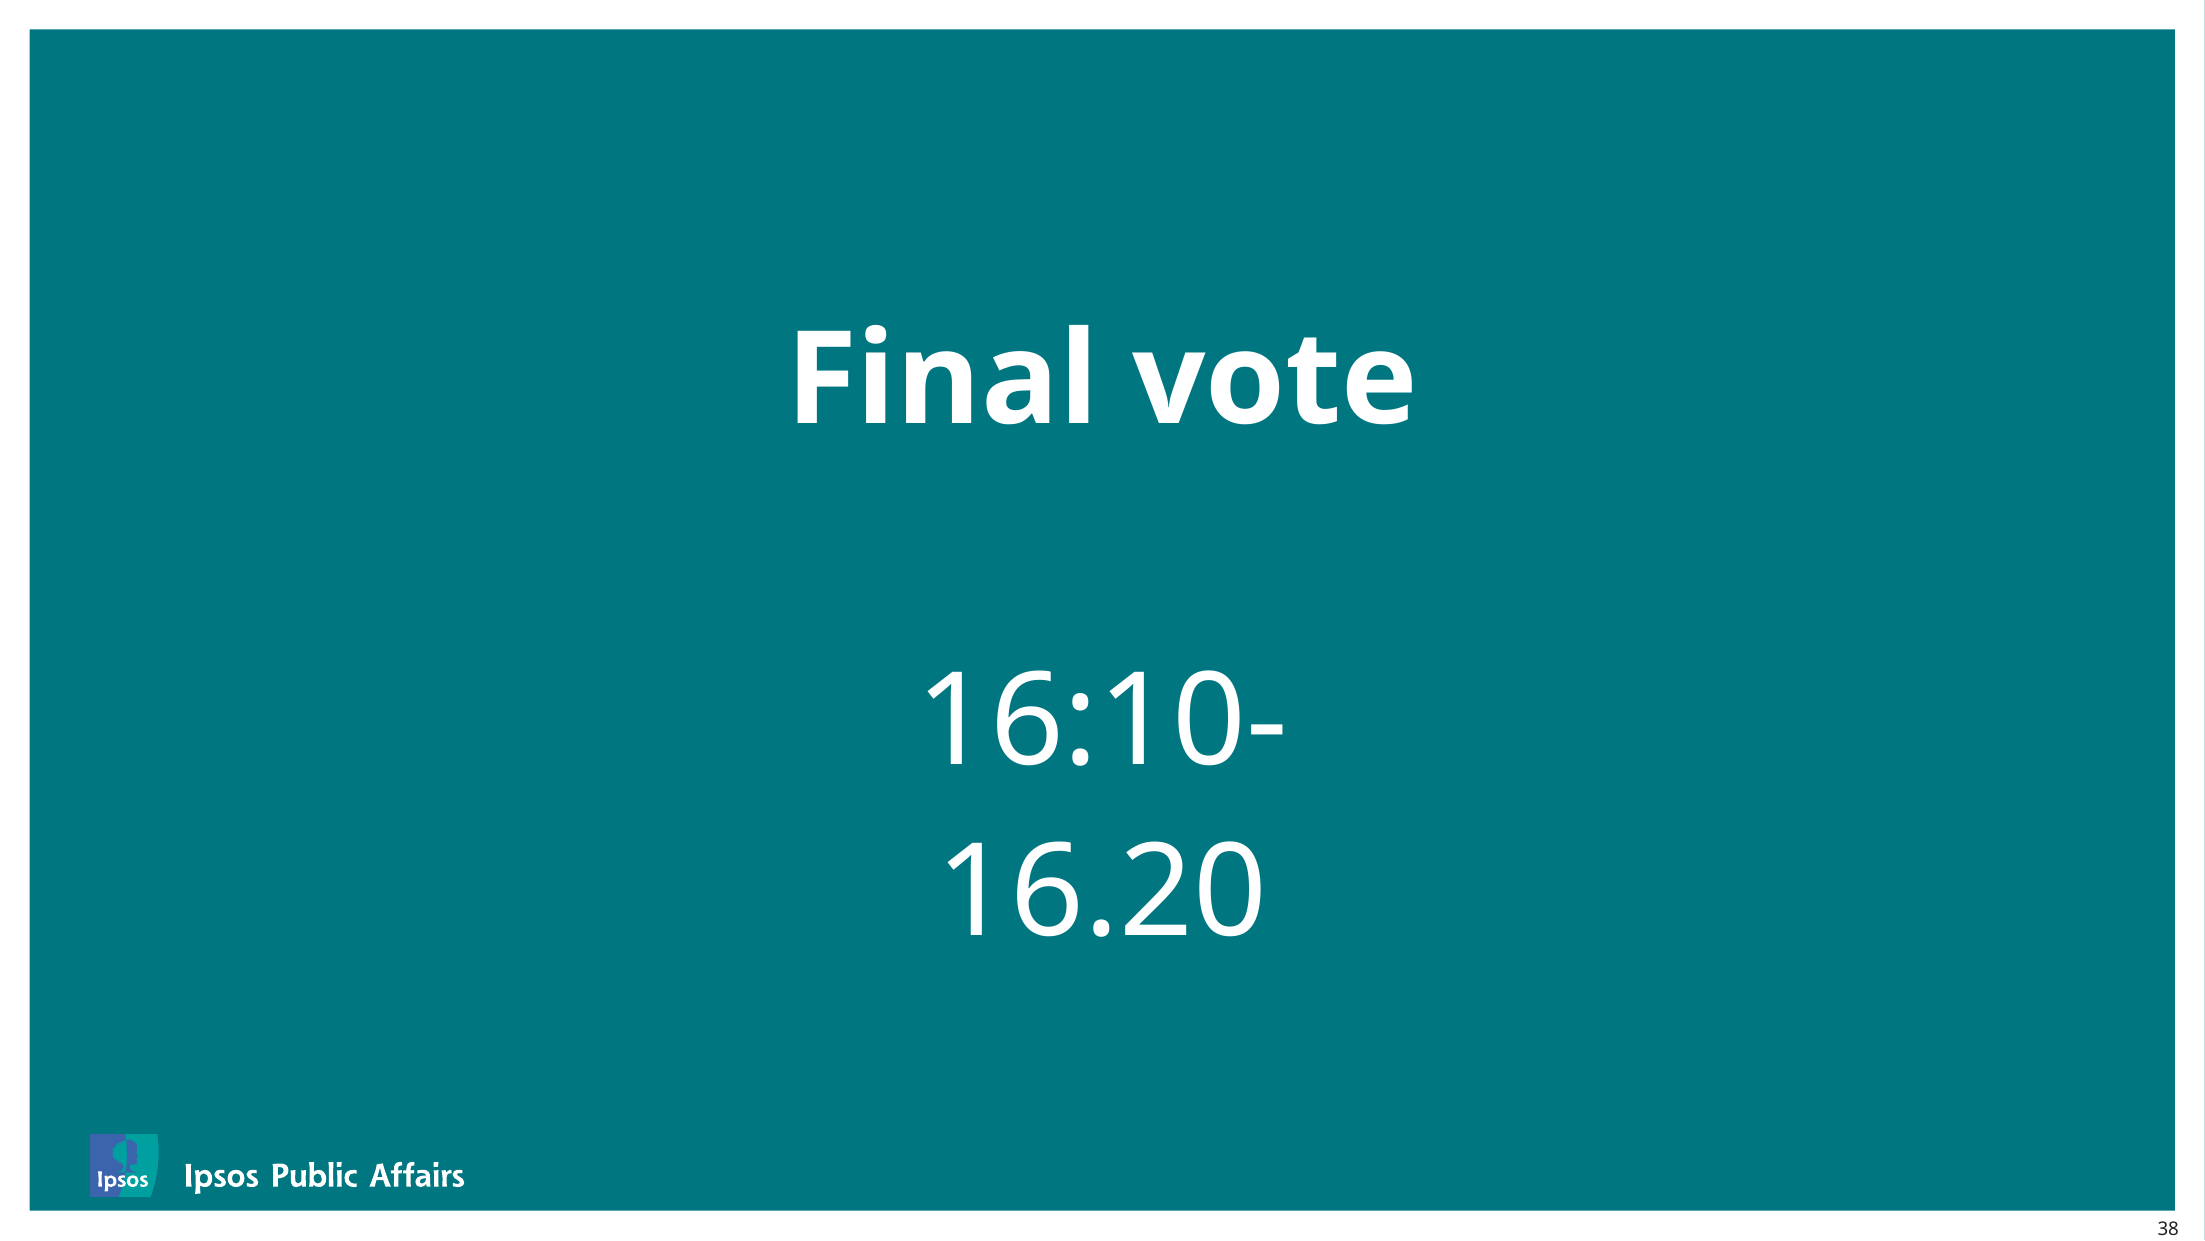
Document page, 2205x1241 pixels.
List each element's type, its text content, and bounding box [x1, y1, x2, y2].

title Final vote 16:10-16.20 [755, 362, 1450, 878]
